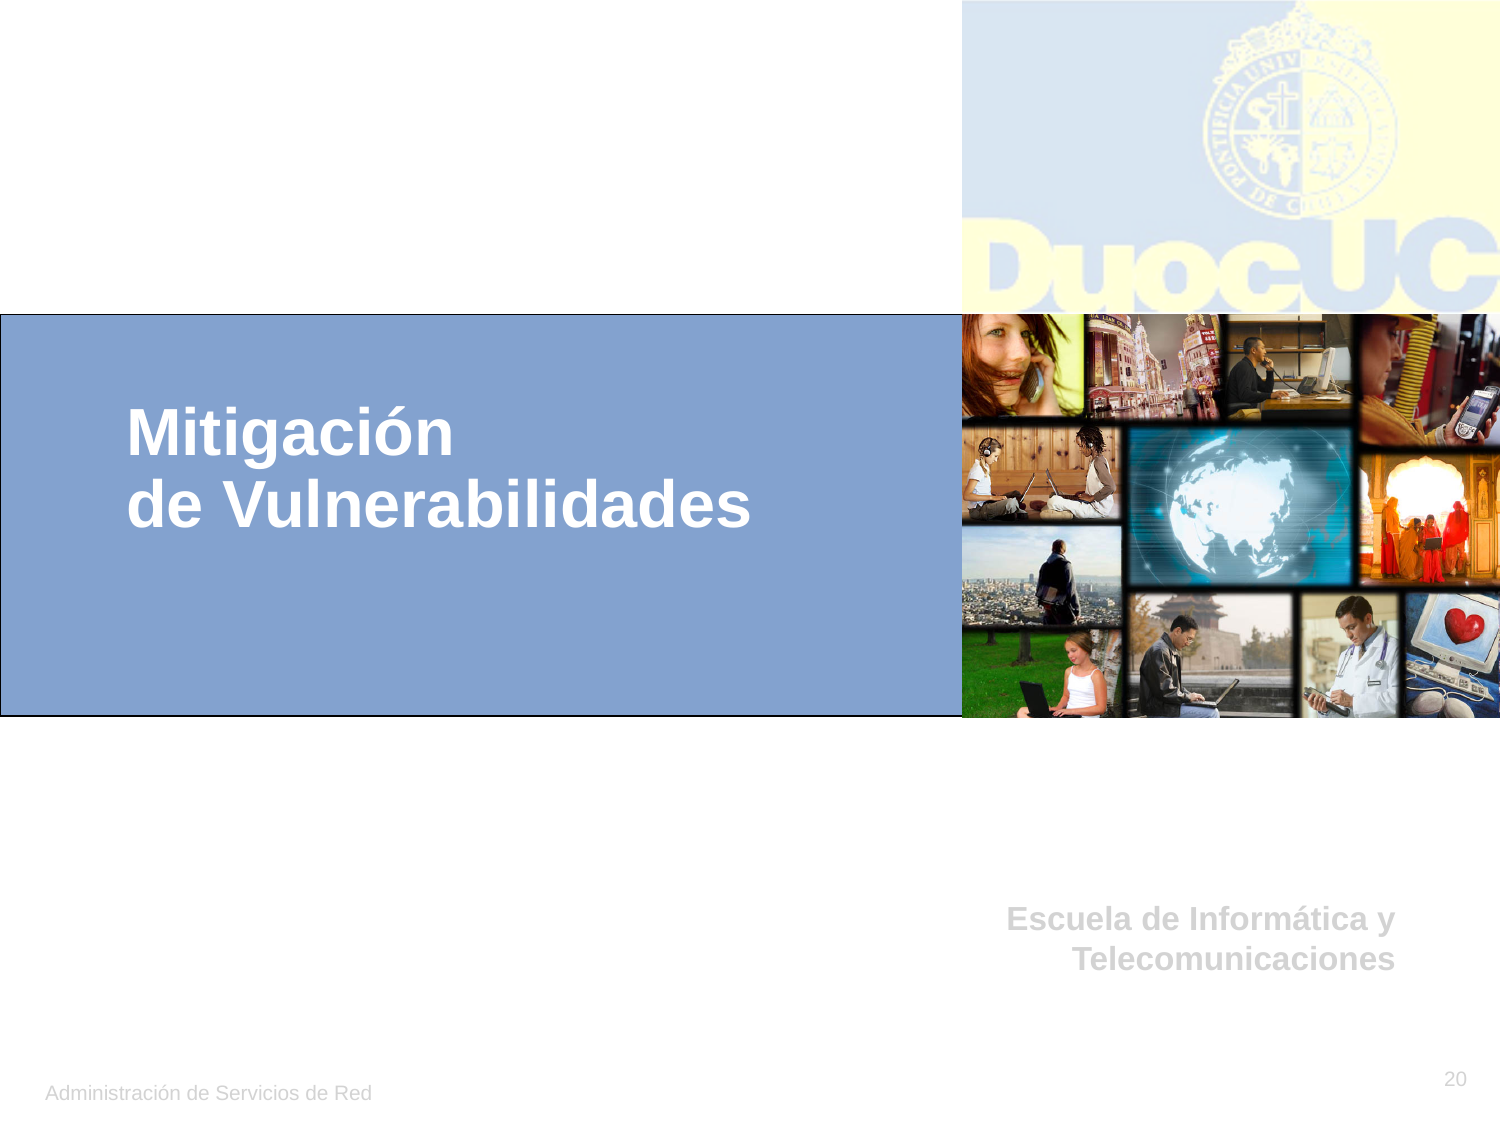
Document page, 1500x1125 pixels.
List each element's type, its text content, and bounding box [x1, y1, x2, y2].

title Mitigación de Vulnerabilidades [112, 349, 1388, 591]
picture [962, 314, 1500, 718]
